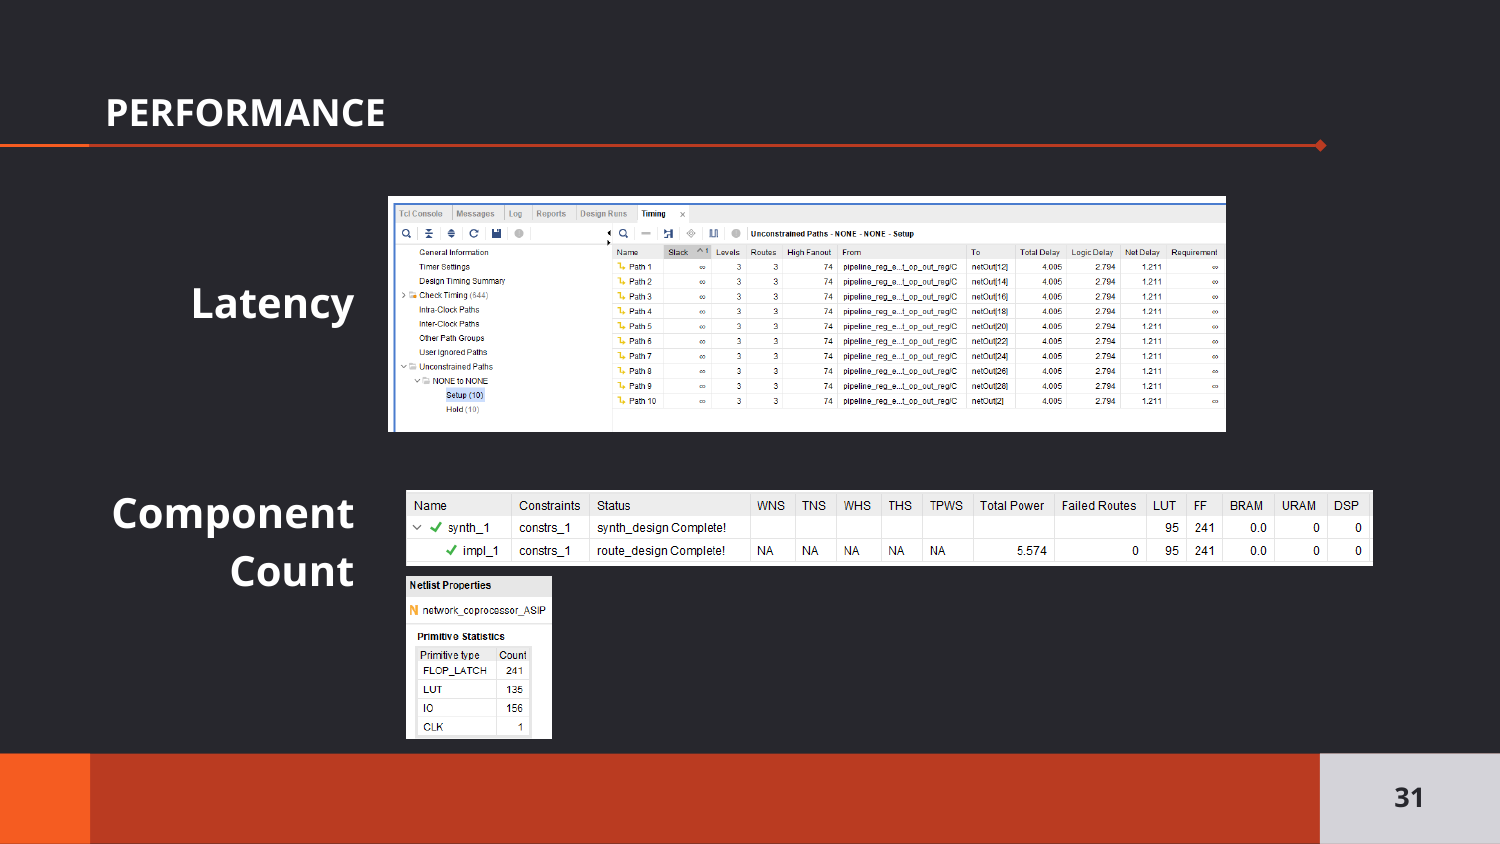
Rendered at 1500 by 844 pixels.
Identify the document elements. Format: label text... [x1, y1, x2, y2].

list Latency Component Count [90, 196, 370, 707]
picture [387, 196, 1226, 432]
slide_number ‹#› [1320, 753, 1500, 844]
picture [405, 490, 1373, 566]
picture [405, 576, 552, 739]
title PERFORMANCE [90, 59, 1320, 150]
